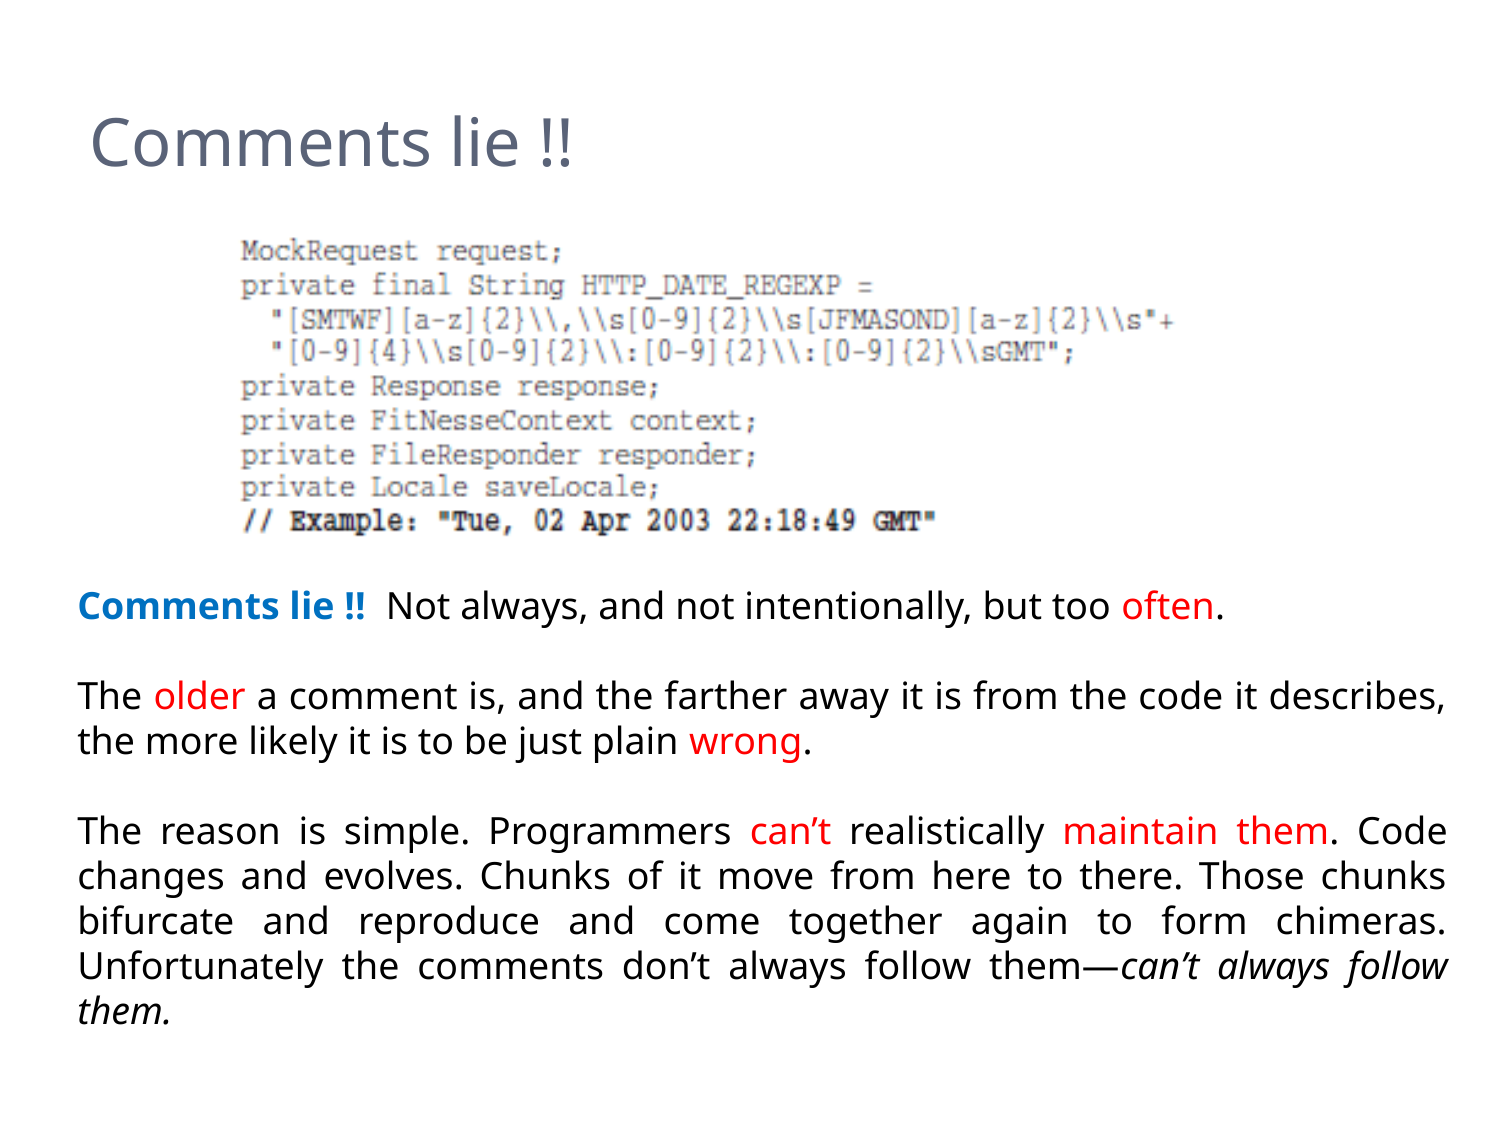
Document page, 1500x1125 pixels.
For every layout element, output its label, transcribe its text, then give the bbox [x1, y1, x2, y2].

title Comments lie !! [75, 37, 1463, 188]
text_box Comments lie !! Not always, and not intentionally, but too often. The older a comment is, and the farther away it is from the code it describes, the more likely it is to be just plain wrong. The reason is simple. Programmers can’t realistically maintain them. Code changes and evolves. Chunks of it move from here to there. Those chunks bifurcate and reproduce and come together again to form chimeras. Unfortunately the comments don’t always follow them—can’t always follow them. [62, 574, 1463, 1040]
picture [199, 224, 1326, 557]
